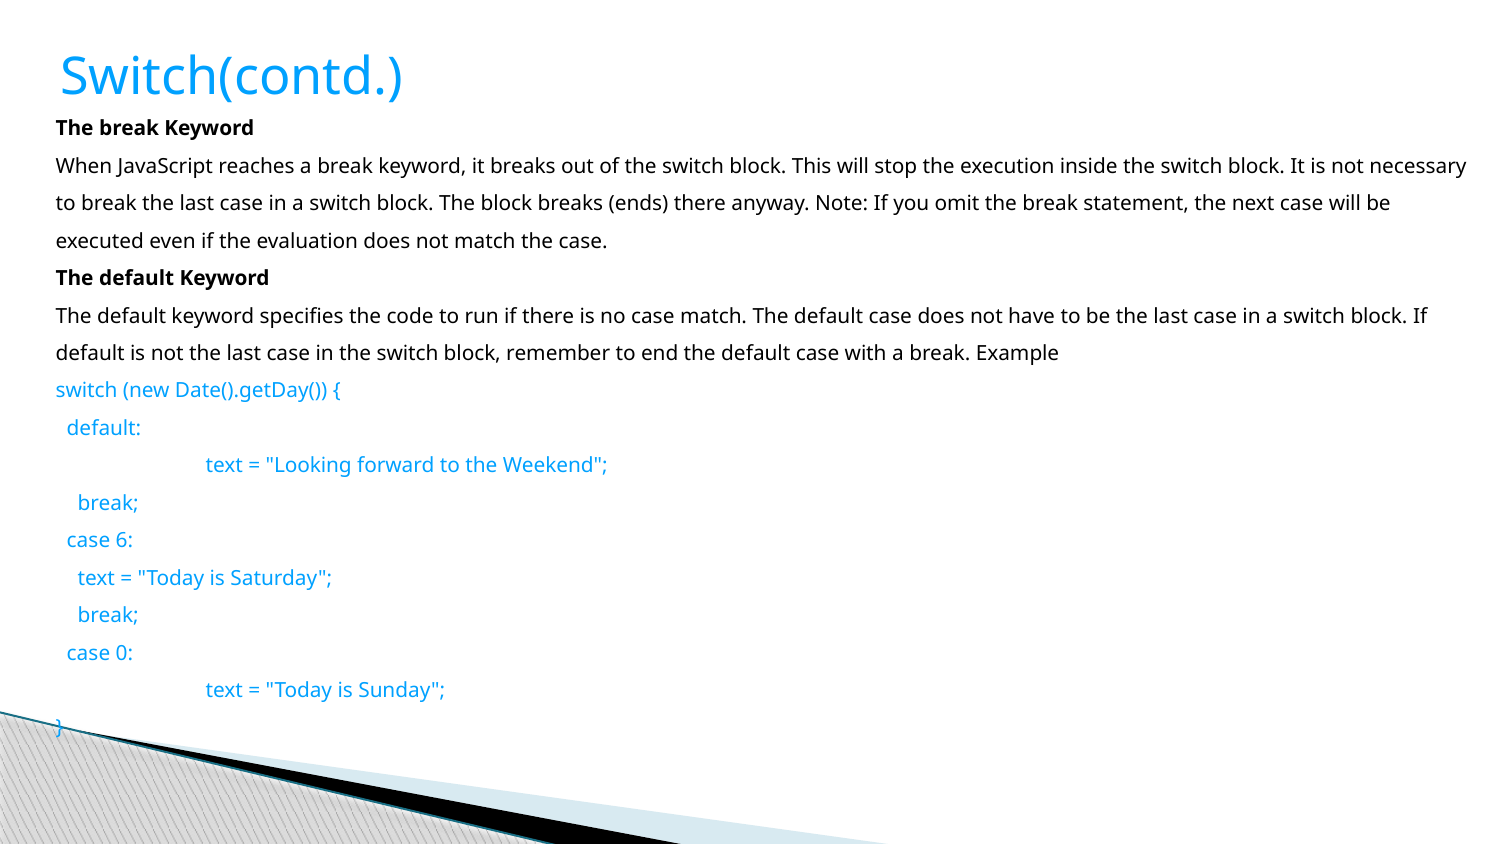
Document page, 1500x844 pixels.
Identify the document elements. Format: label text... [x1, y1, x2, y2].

text_box Switch(contd.) [60, 29, 1448, 103]
text_box The break Keyword When JavaScript reaches a break keyword, it breaks out of the switch block. This will stop the execution inside the switch block. It is not necessary to break the last case in a switch block. The block breaks (ends) there anyway. Note: If you omit the break statement, the next case will be executed even if the evaluation does not match the case. The default Keyword The default keyword specifies the code to run if there is no case match. The default case does not have to be the last case in a switch block. If default is not the last case in the switch block, remember to end the default case with a break. Example switch (new Date().getDay()) { default: text = "Looking forward to the Weekend"; break; case 6: text = "Today is Saturday"; break; case 0: text = "Today is Sunday"; } [30, 102, 1478, 776]
